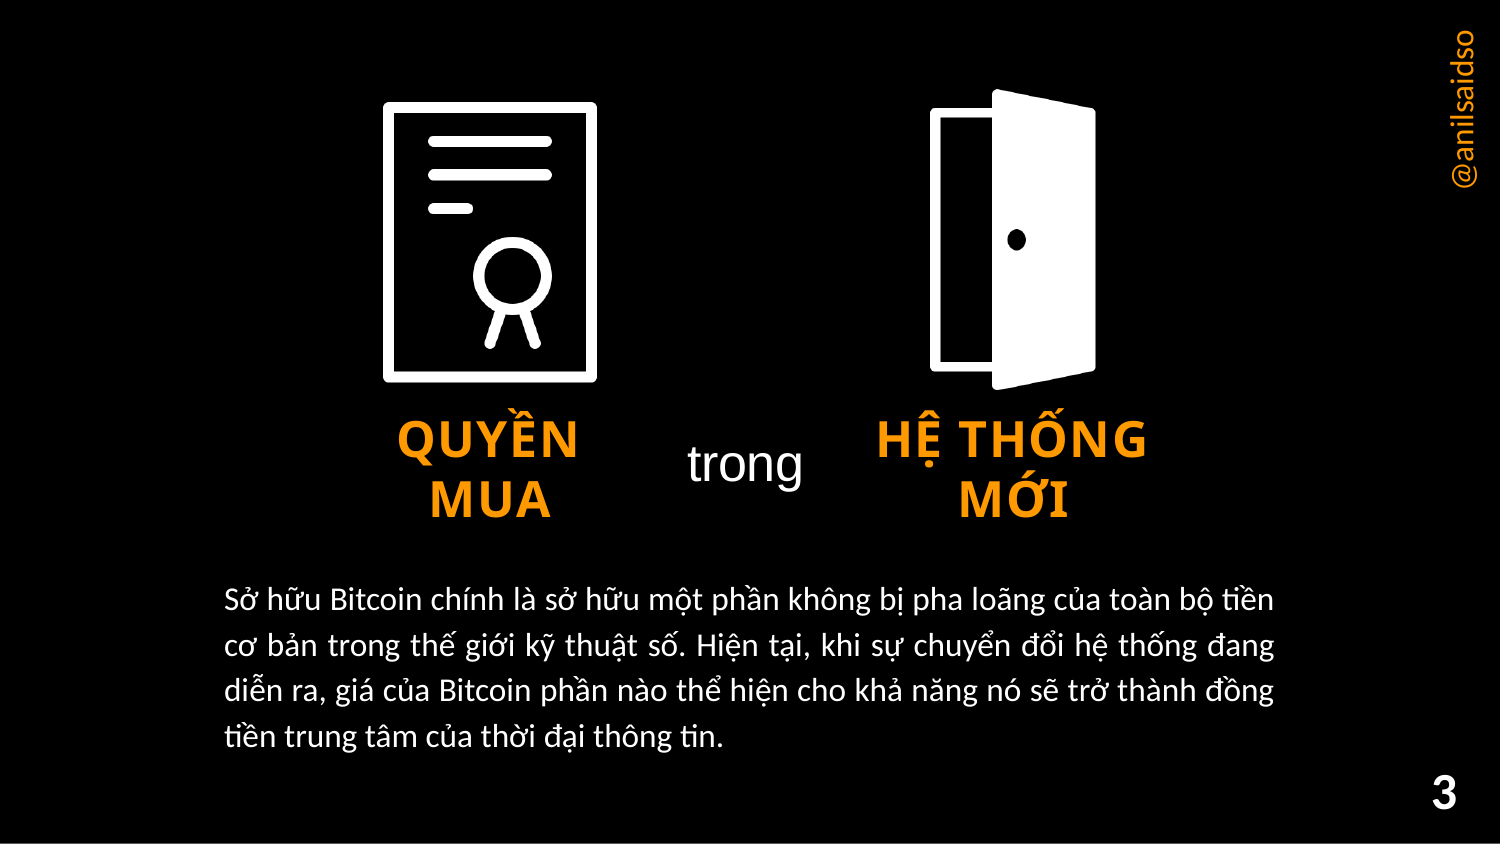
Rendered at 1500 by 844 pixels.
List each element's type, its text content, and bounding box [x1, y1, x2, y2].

text_box @anilsaidso [1440, 22, 1487, 194]
picture [847, 89, 1179, 390]
text_box HỆ THỐNG MỚI [866, 405, 1159, 528]
picture [375, 89, 598, 390]
text_box Sở hữu Bitcoin chính là sở hữu một phần không bị pha loãng của toàn bộ tiền cơ bản trong thế giới kỹ thuật số. Hiện tại, khi sự chuyển đổi hệ thống đang diễn ra, giá của Bitcoin phần nào thể hiện cho khả năng nó sẽ trở thành đồng tiền trung tâm của thời đại thông tin. [222, 569, 1278, 754]
text_box QUYỀN MUA [381, 405, 598, 528]
text_box trong [685, 427, 811, 493]
text_box 3 [1428, 756, 1462, 820]
